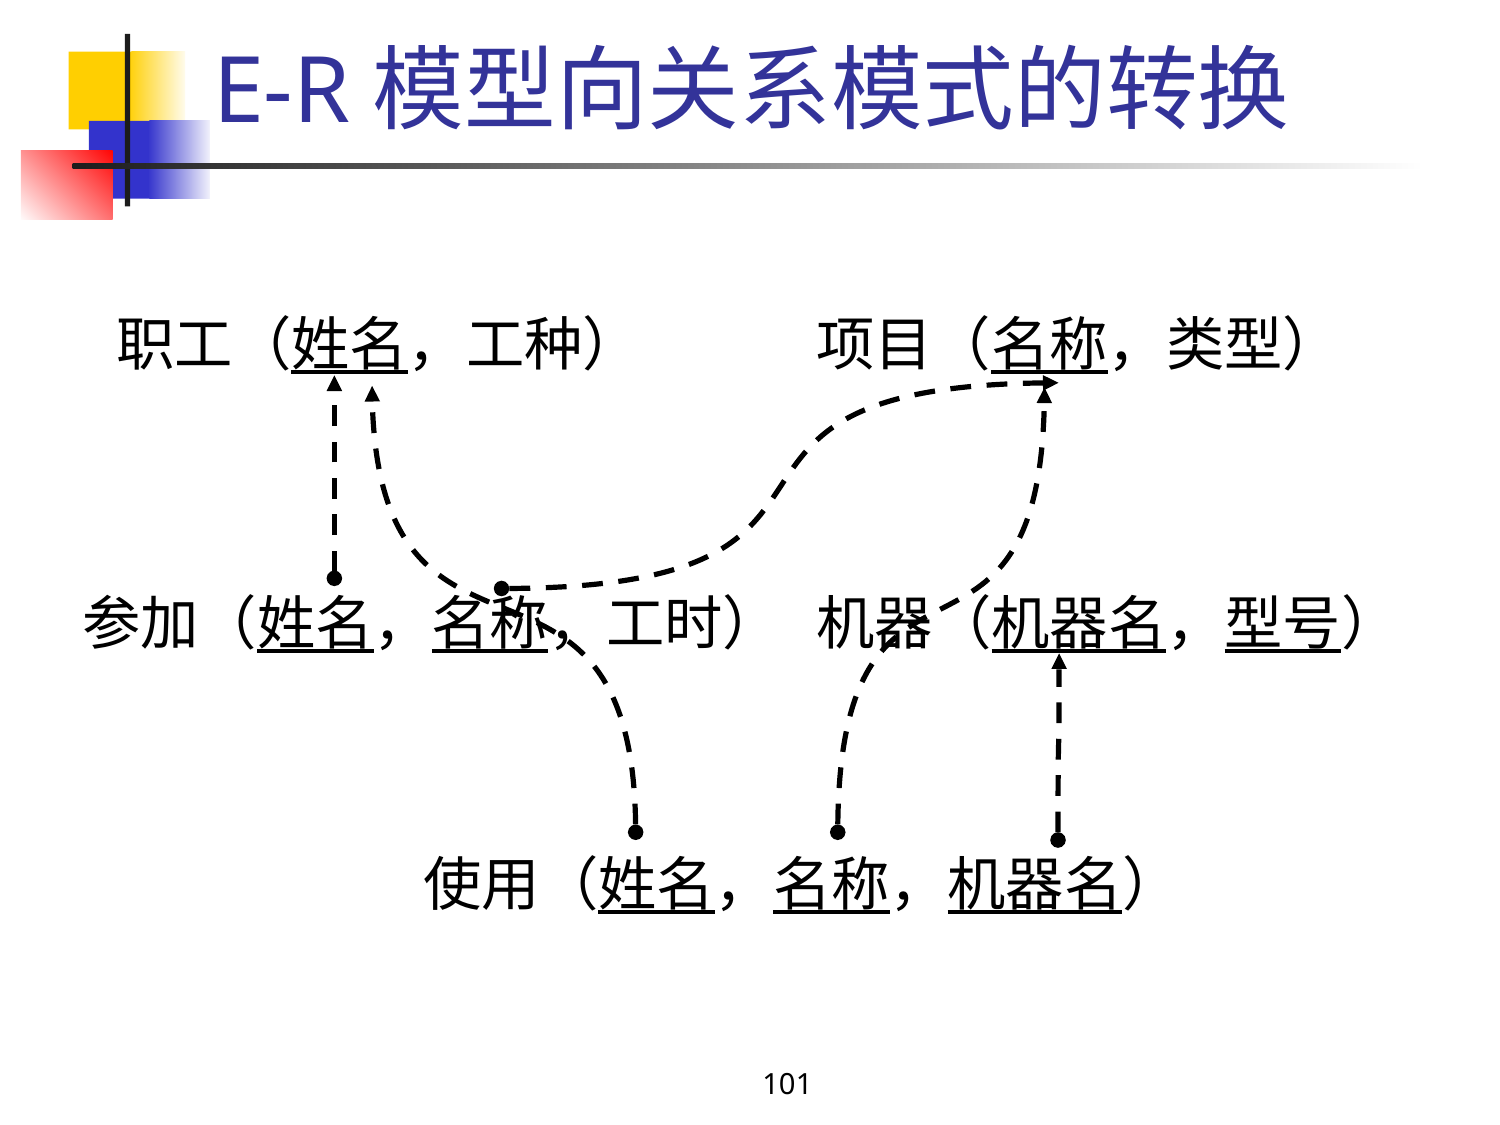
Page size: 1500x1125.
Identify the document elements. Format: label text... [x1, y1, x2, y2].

text_box 职工（姓名，工种） [101, 299, 656, 385]
text_box 机器（机器名，型号） [1168, 578, 1415, 664]
text_box 参加（姓名，名称，工时） [67, 578, 275, 664]
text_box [718, 506, 1164, 714]
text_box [501, 382, 1059, 504]
footer 101 [549, 1037, 1026, 1113]
text_box 使用（姓名，名称，机器名） [408, 839, 1196, 925]
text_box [280, 477, 728, 742]
text_box 项目（名称，类型） [801, 299, 1356, 385]
title E-R模型向关系模式的转换 [112, 24, 1391, 149]
